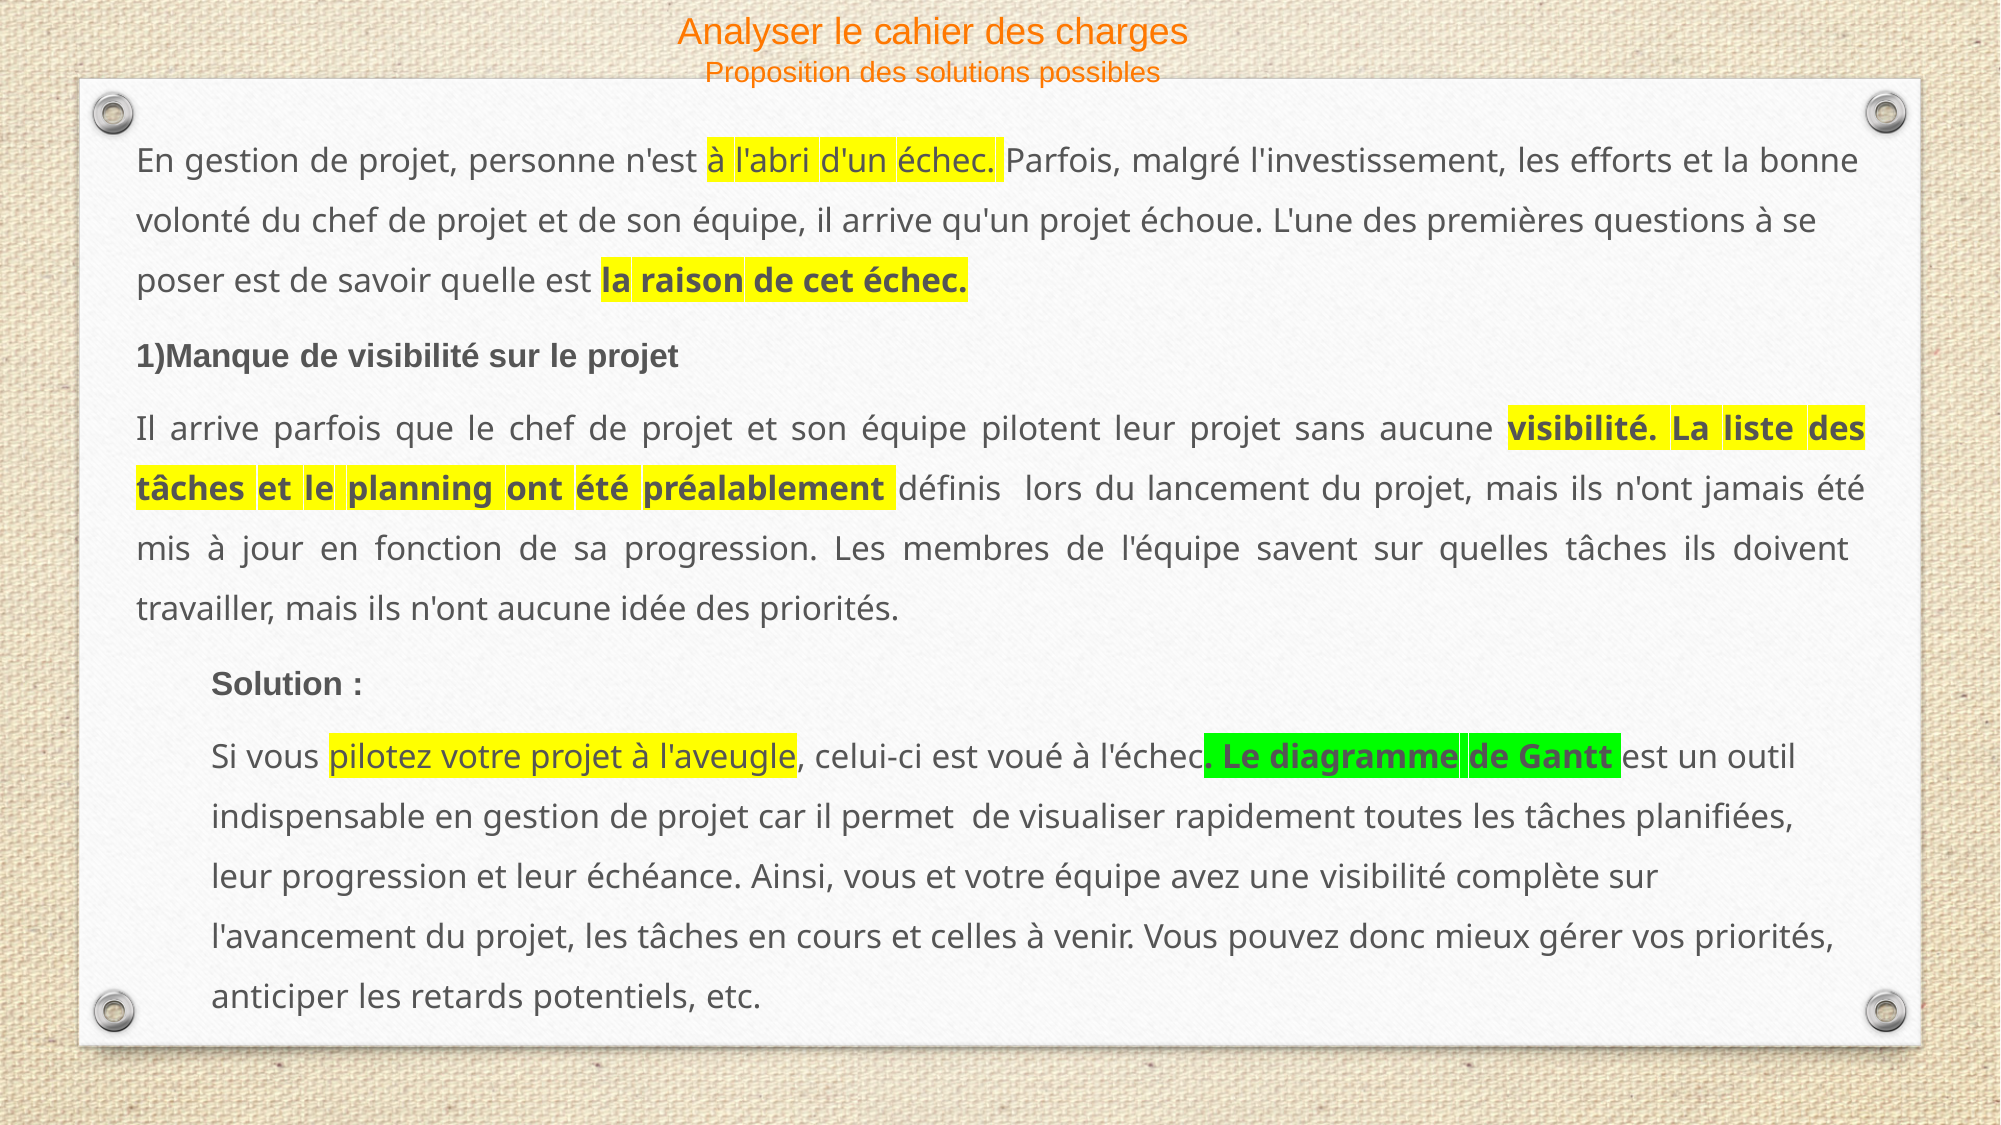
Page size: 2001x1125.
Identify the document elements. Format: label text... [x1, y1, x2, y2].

picture [0, 0, 2001, 1125]
text_box En gestion de projet, personne n'est à l'abri d'un échec. Parfois, malgré l'investissement, les efforts et la bonne volonté du chef de projet et de son équipe, il arrive qu'un projet échoue. L'une des premières questions à se poser est de savoir quelle est la raison de cet échec. Manque de visibilité sur le projet Il arrive parfois que le chef de projet et son équipe pilotent leur projet sans aucune visibilité. La liste des tâches et le planning ont été préalablement définis lors du lancement du projet, mais ils n'ont jamais été mis à jour en fonction de sa progression. Les membres de l'équipe savent sur quelles tâches ils doivent travailler, mais ils n'ont aucune idée des priorités. Solution : Si vous pilotez votre projet à l'aveugle, celui-ci est voué à l'échec. Le diagramme de Gantt est un outil indispensable en gestion de projet car il permet de visualiser rapidement toutes les tâches planifiées, leur progression et leur échéance. Ainsi, vous et votre équipe avez une visibilité complète sur l'avancement du projet, les tâches en cours et celles à venir. Vous pouvez donc mieux gérer vos priorités, anticiper les retards potentiels, etc. [119, 111, 1881, 1113]
text_box Analyser le cahier des charges Proposition des solutions possibles [432, 0, 1432, 96]
